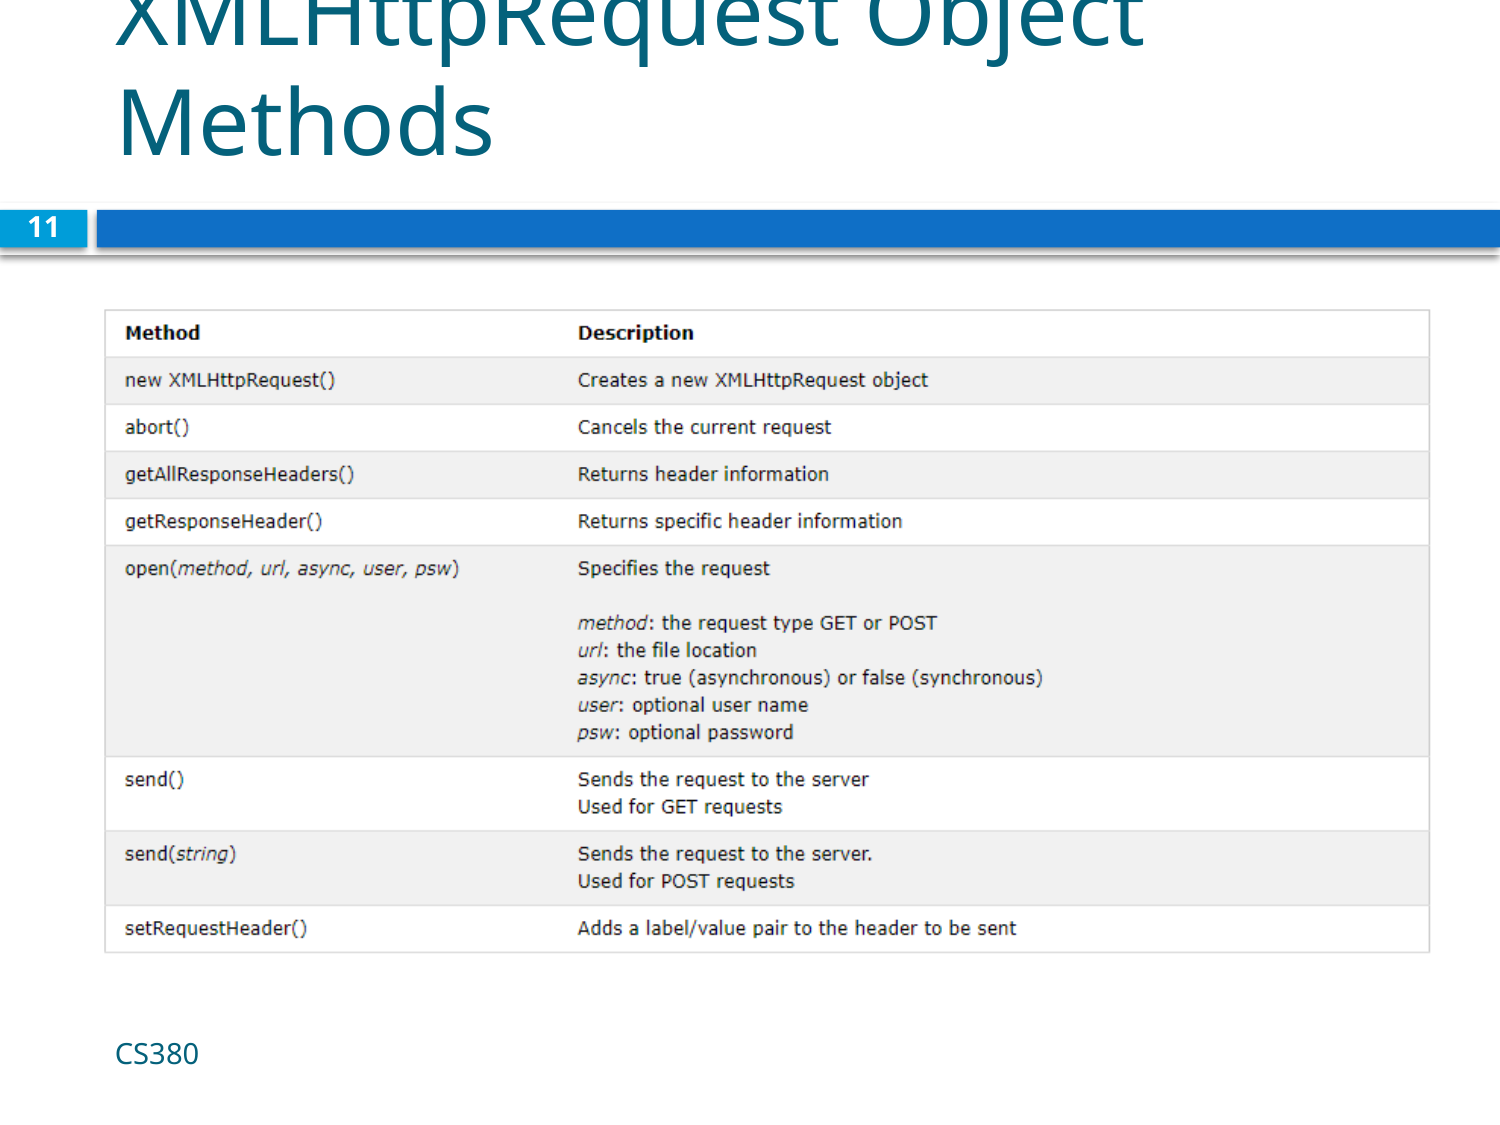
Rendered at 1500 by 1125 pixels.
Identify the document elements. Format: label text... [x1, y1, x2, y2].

title XMLHttpRequest Object Methods [100, 37, 1439, 201]
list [100, 301, 1439, 961]
footer CS380 [99, 1025, 990, 1085]
slide_number 11 [0, 208, 88, 249]
